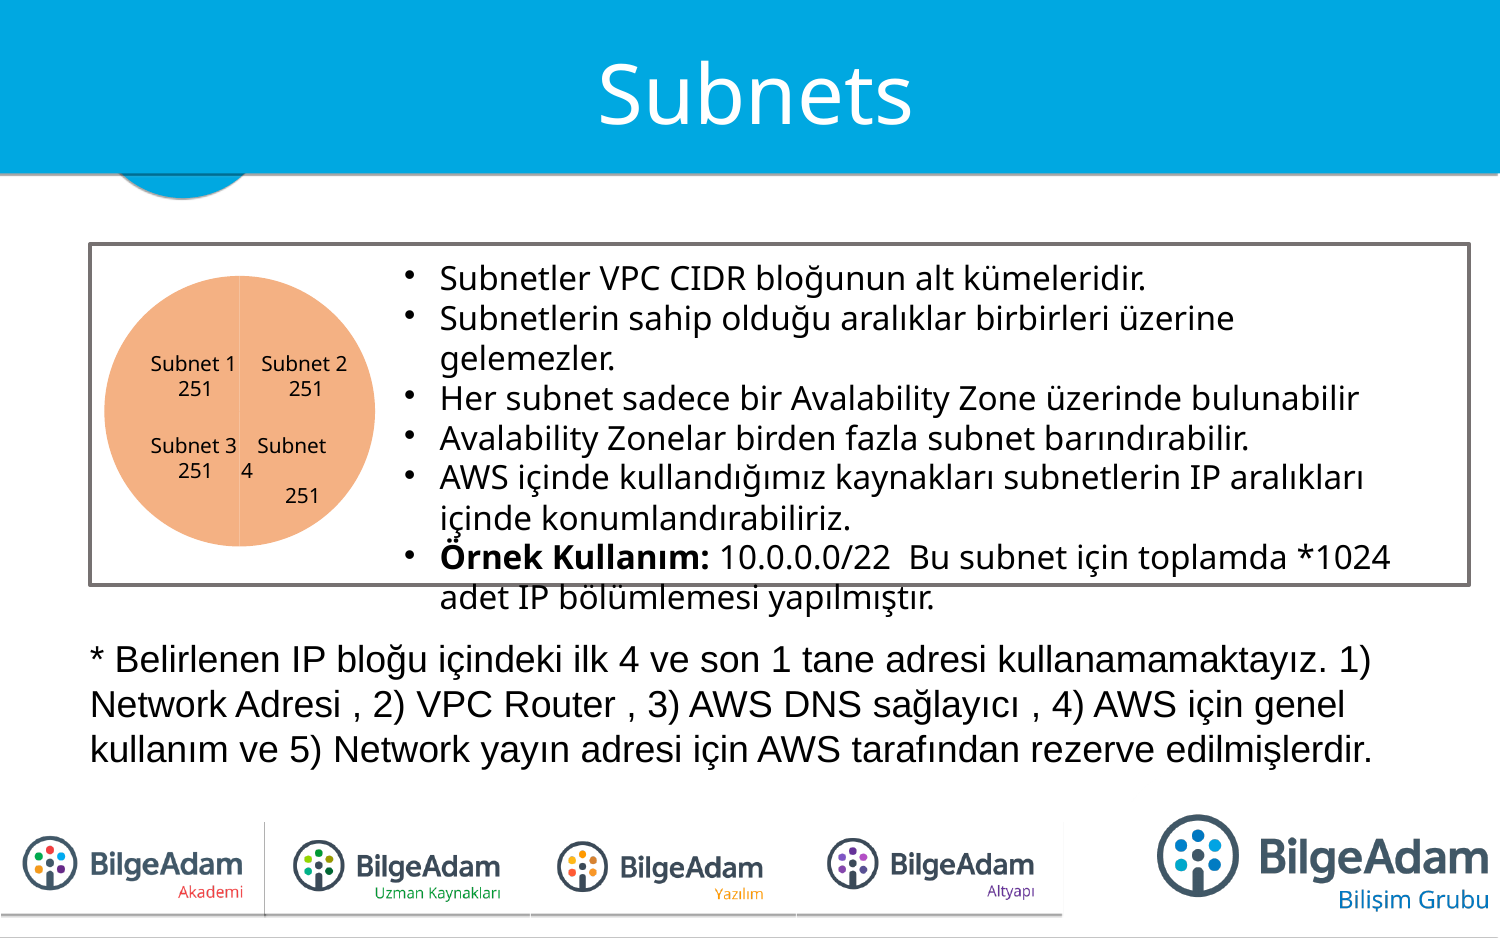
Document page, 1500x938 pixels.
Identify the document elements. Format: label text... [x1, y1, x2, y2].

picture [12, 830, 252, 903]
text_box Subnet 4 251 [241, 432, 344, 479]
text_box [705, 600, 766, 616]
text_box [104, 411, 240, 547]
text_box [104, 275, 239, 411]
text_box Subnet 2 251 [244, 350, 356, 401]
text_box [89, 244, 1470, 585]
text_box [240, 411, 376, 547]
picture [547, 805, 772, 935]
picture [283, 805, 509, 936]
text_box Subnet 1 251 [134, 350, 244, 401]
text_box Subnet 3 251 [134, 432, 245, 483]
text_box [29, 350, 431, 820]
picture [1141, 803, 1500, 925]
text_box Subnetler VPC CIDR bloğunun alt kümeleridir. Subnetlerin sahip olduğu aralıklar birbirleri üzerine gelemezler. Her subnet sadece bir Avalability Zone üzerinde bulunabilir Avalability Zonelar birden fazla subnet barındırabilir. AWS içinde kullandığımız kaynakları subnetlerin IP aralıkları içinde konumlandırabiliriz. Örnek Kullanım: 10.0.0.0/22 Bu subnet için toplamda *1024 adet IP bölümlemesi yapılmıştır. [389, 249, 1414, 600]
picture [817, 803, 1043, 934]
text_box * Belirlenen IP bloğu içindeki ilk 4 ve son 1 tane adresi kullanamamaktayız. 1) Network Adresi , 2) VPC Router , 3) AWS DNS sağlayıcı , 4) AWS için genel kullanım ve 5) Network yayın adresi için AWS tarafından rezerve edilmişlerdir. [74, 627, 1455, 780]
text_box Subnets [88, 0, 1424, 197]
text_box [239, 275, 376, 411]
text_box [766, 600, 827, 616]
